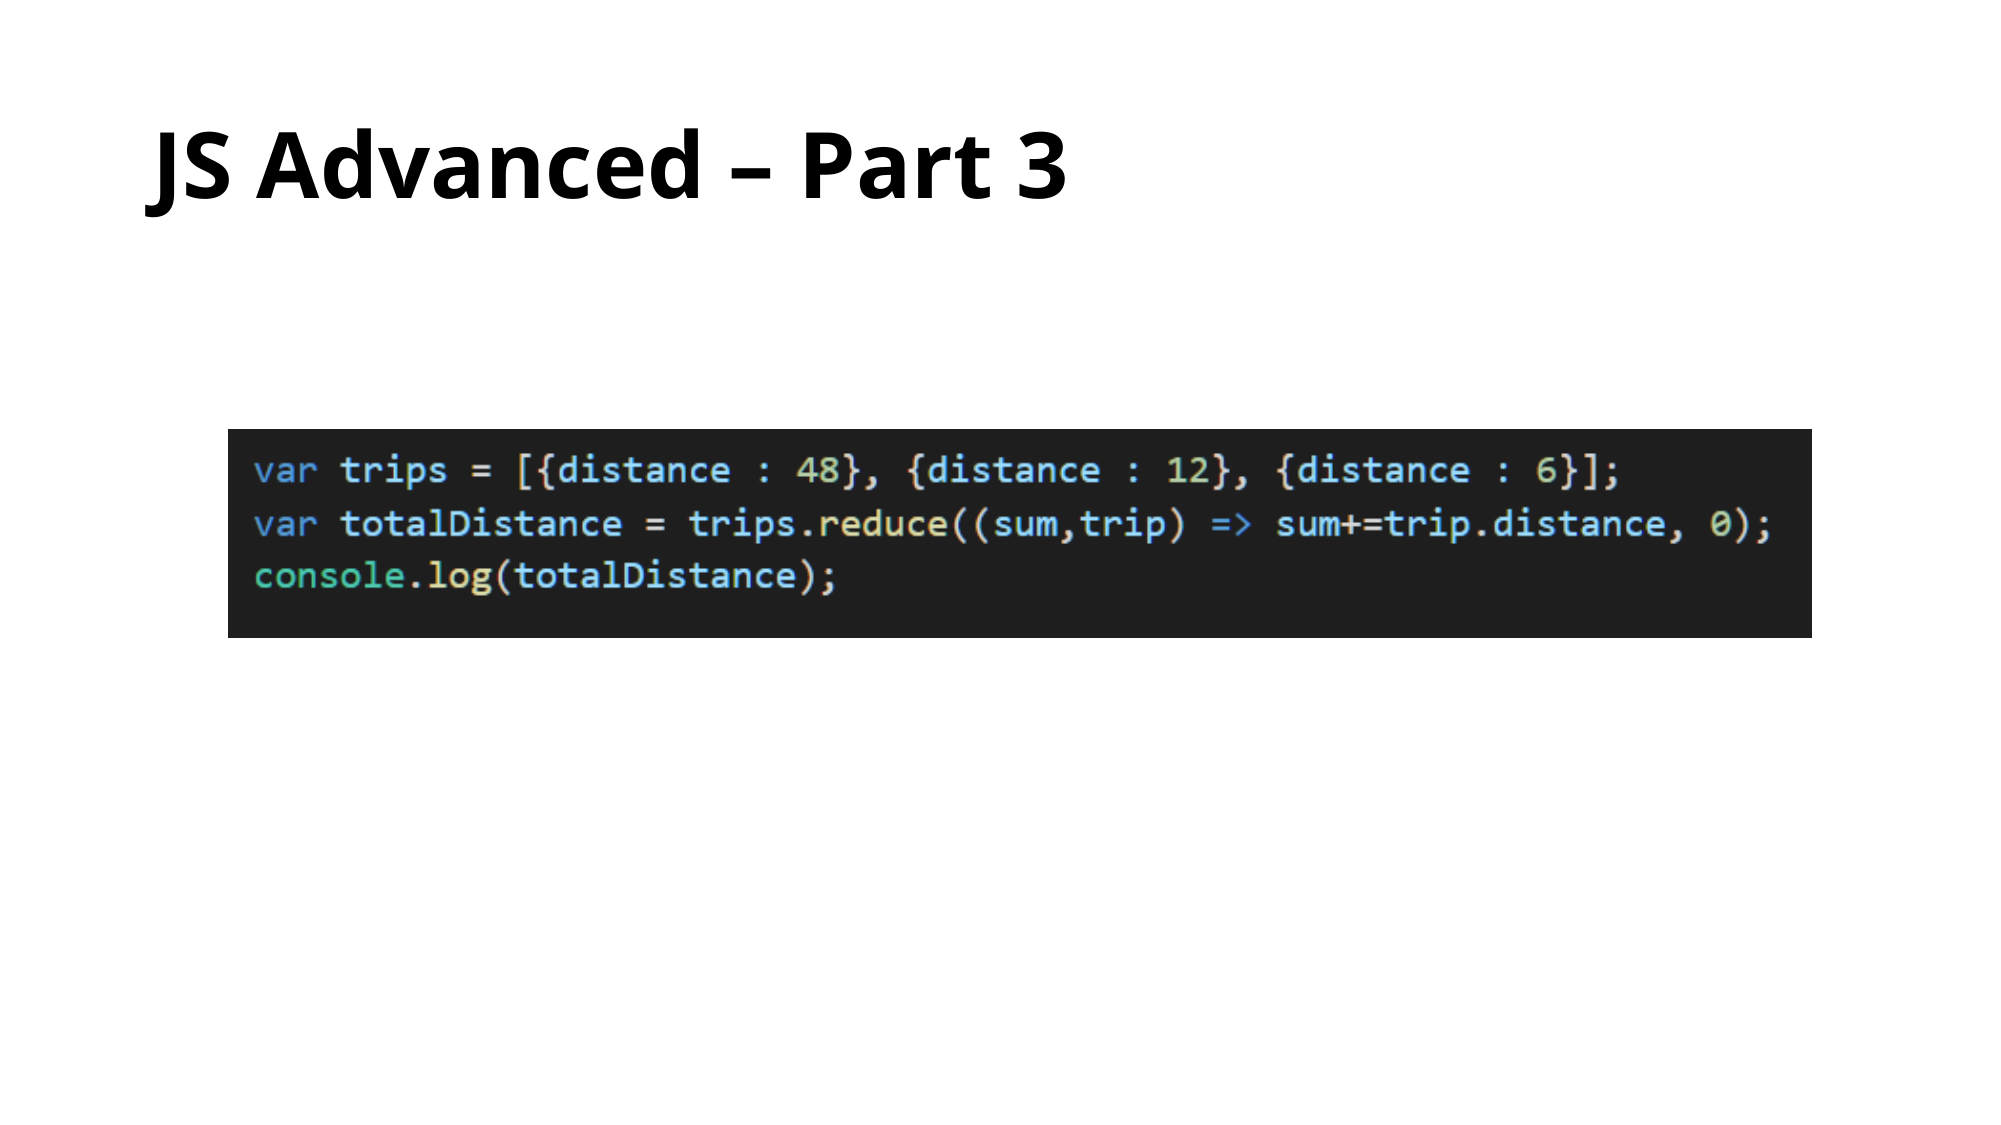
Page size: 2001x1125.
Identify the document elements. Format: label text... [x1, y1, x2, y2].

picture [228, 429, 1812, 638]
title JS Advanced – Part 3 [137, 59, 1863, 278]
